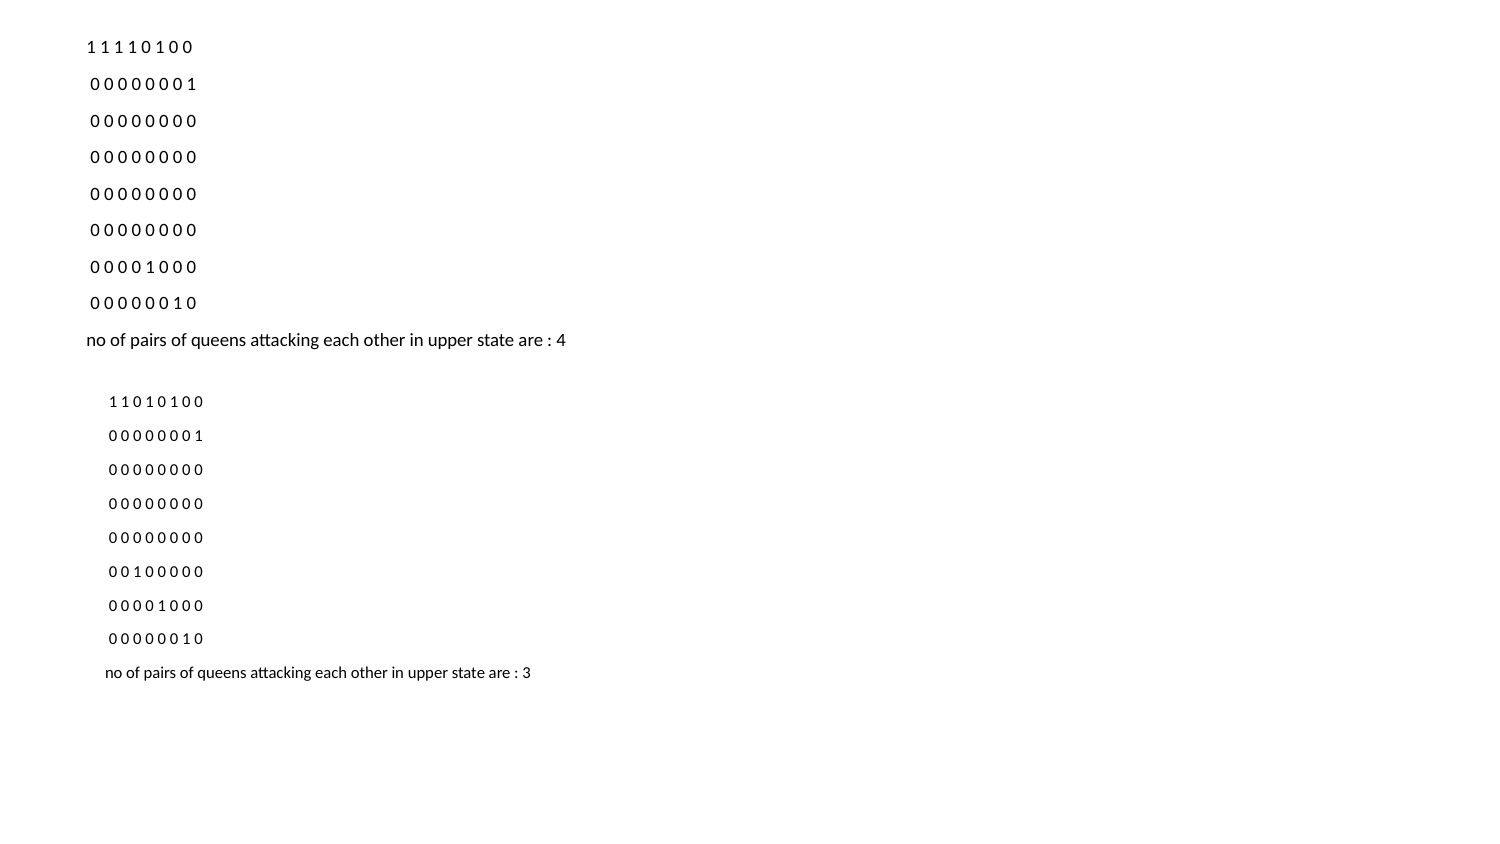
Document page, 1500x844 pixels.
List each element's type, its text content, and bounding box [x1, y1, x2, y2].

text_box 1 1 0 1 0 1 0 0 0 0 0 0 0 0 0 1 0 0 0 0 0 0 0 0 0 0 0 0 0 0 0 0 0 0 0 0 0 0 0 0 0 0 1 0 0 0 0 0 0 0 0 0 1 0 0 0 0 0 0 0 0 0 1 0 no of pairs of queens attacking each other in upper state are : 3 [93, 384, 844, 697]
text_box 1 1 1 1 0 1 0 0 0 0 0 0 0 0 0 1 0 0 0 0 0 0 0 0 0 0 0 0 0 0 0 0 0 0 0 0 0 0 0 0 0 0 0 0 0 0 0 0 0 0 0 0 1 0 0 0 0 0 0 0 0 0 1 0 no of pairs of queens attacking each other in upper state are : 4 [74, 28, 825, 359]
